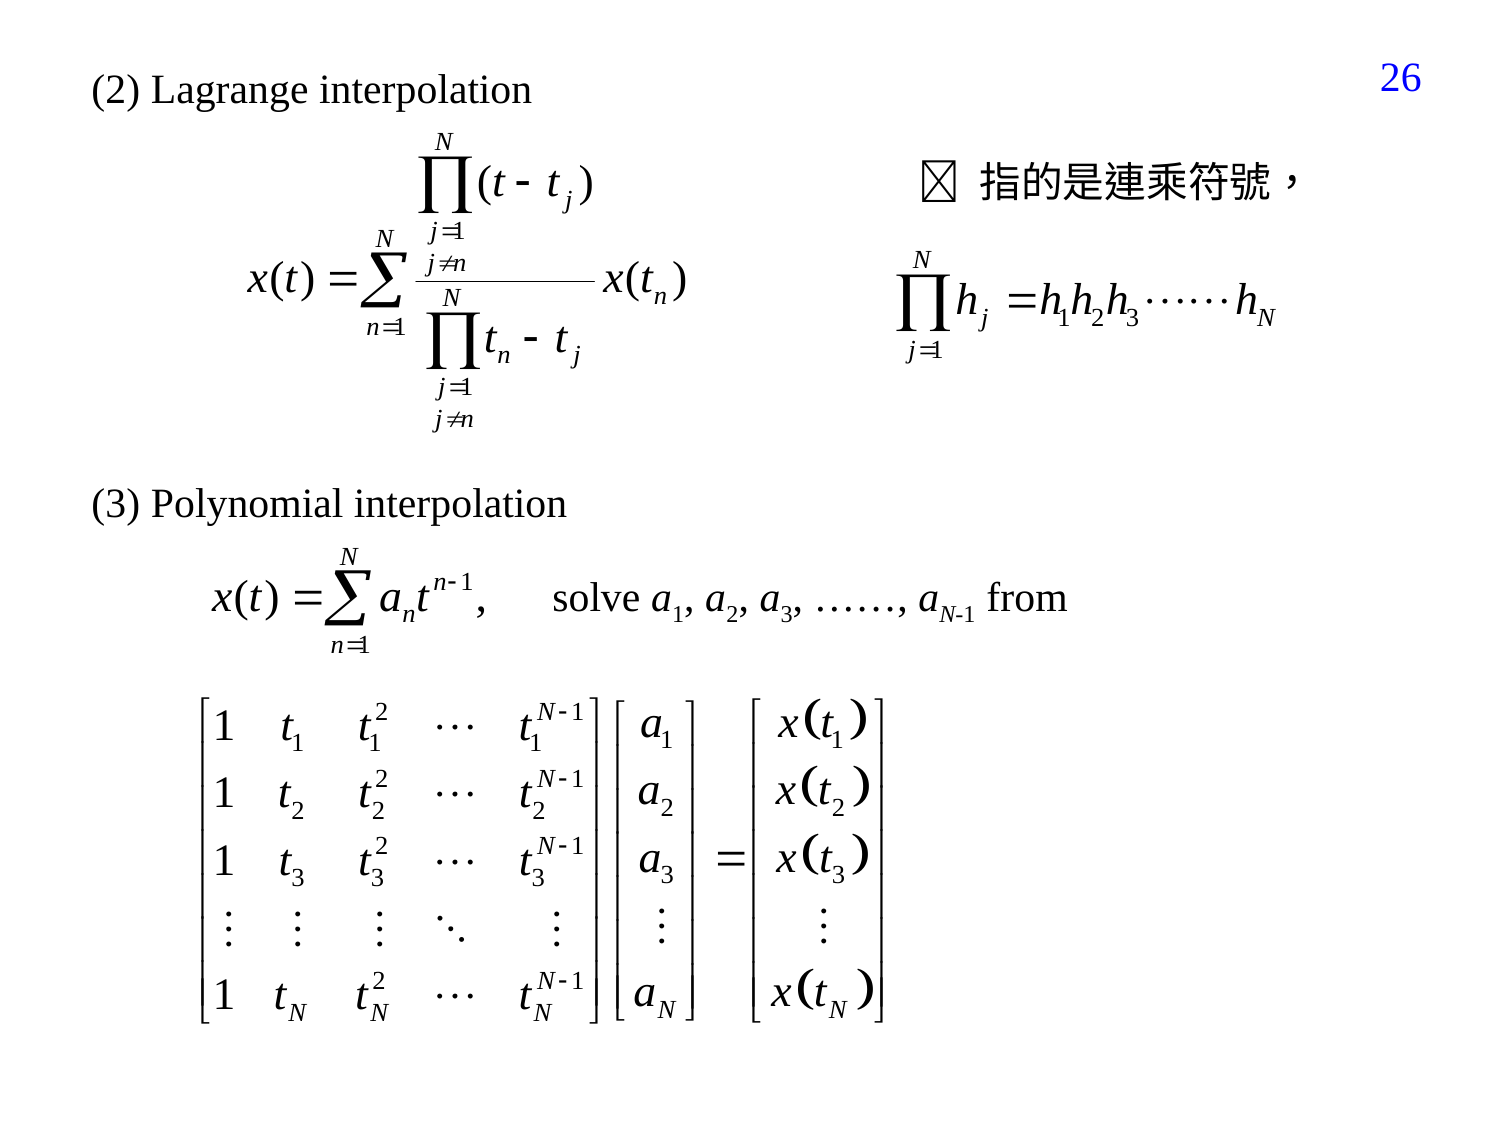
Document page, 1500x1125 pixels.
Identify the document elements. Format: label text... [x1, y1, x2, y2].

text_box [891, 243, 1282, 369]
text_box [241, 125, 693, 438]
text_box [193, 692, 897, 1030]
text_box (2) Lagrange interpolation [76, 54, 644, 120]
slide_number 337 [1304, 42, 1437, 122]
text_box (3) Polynomial interpolation [76, 467, 644, 533]
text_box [206, 539, 491, 661]
text_box solve a1, a2, a3, ……, aN-1 from [537, 562, 1141, 635]
text_box  指的是連乘符號， [903, 148, 1388, 214]
